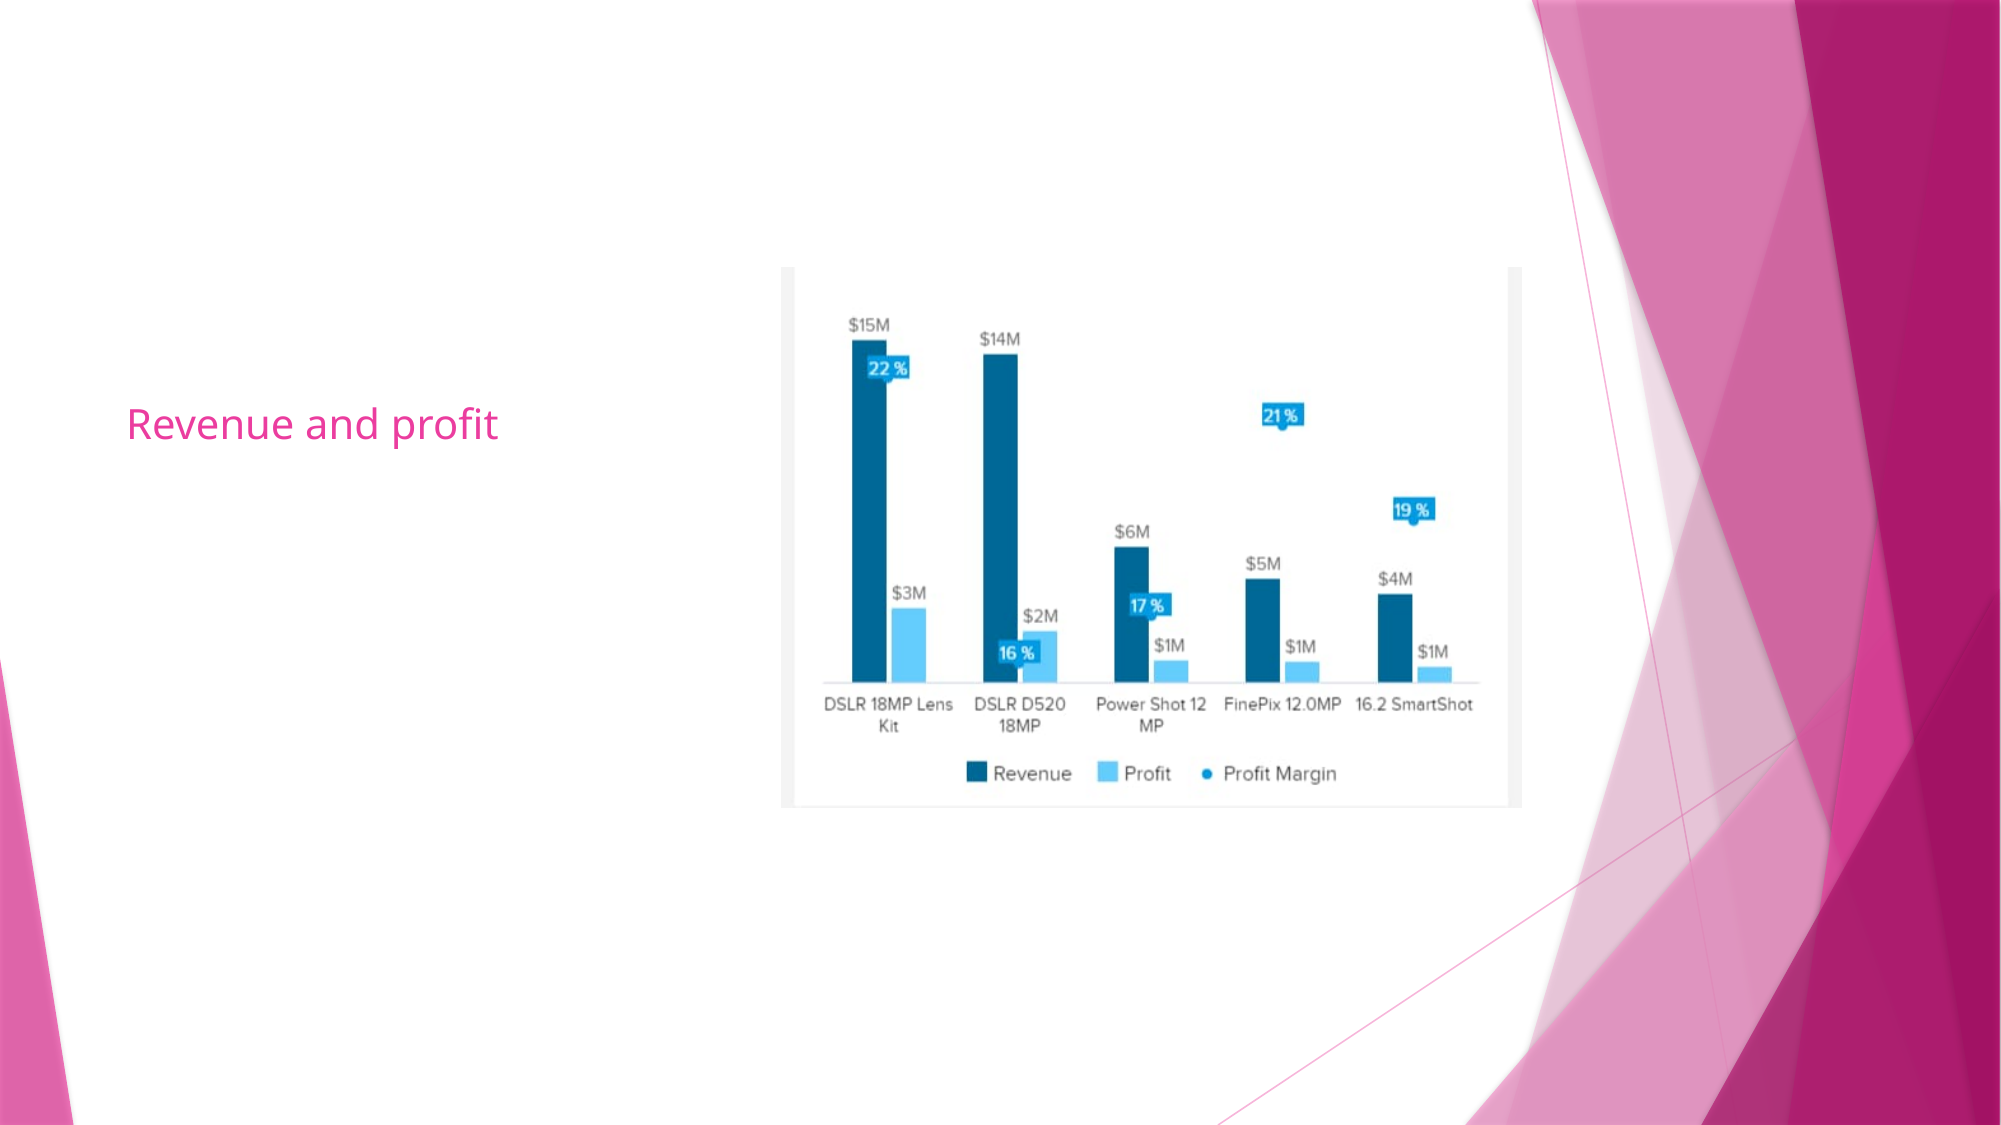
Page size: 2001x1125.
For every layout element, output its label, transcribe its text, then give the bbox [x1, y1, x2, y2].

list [780, 267, 1522, 808]
title Revenue and profit [111, 245, 744, 456]
